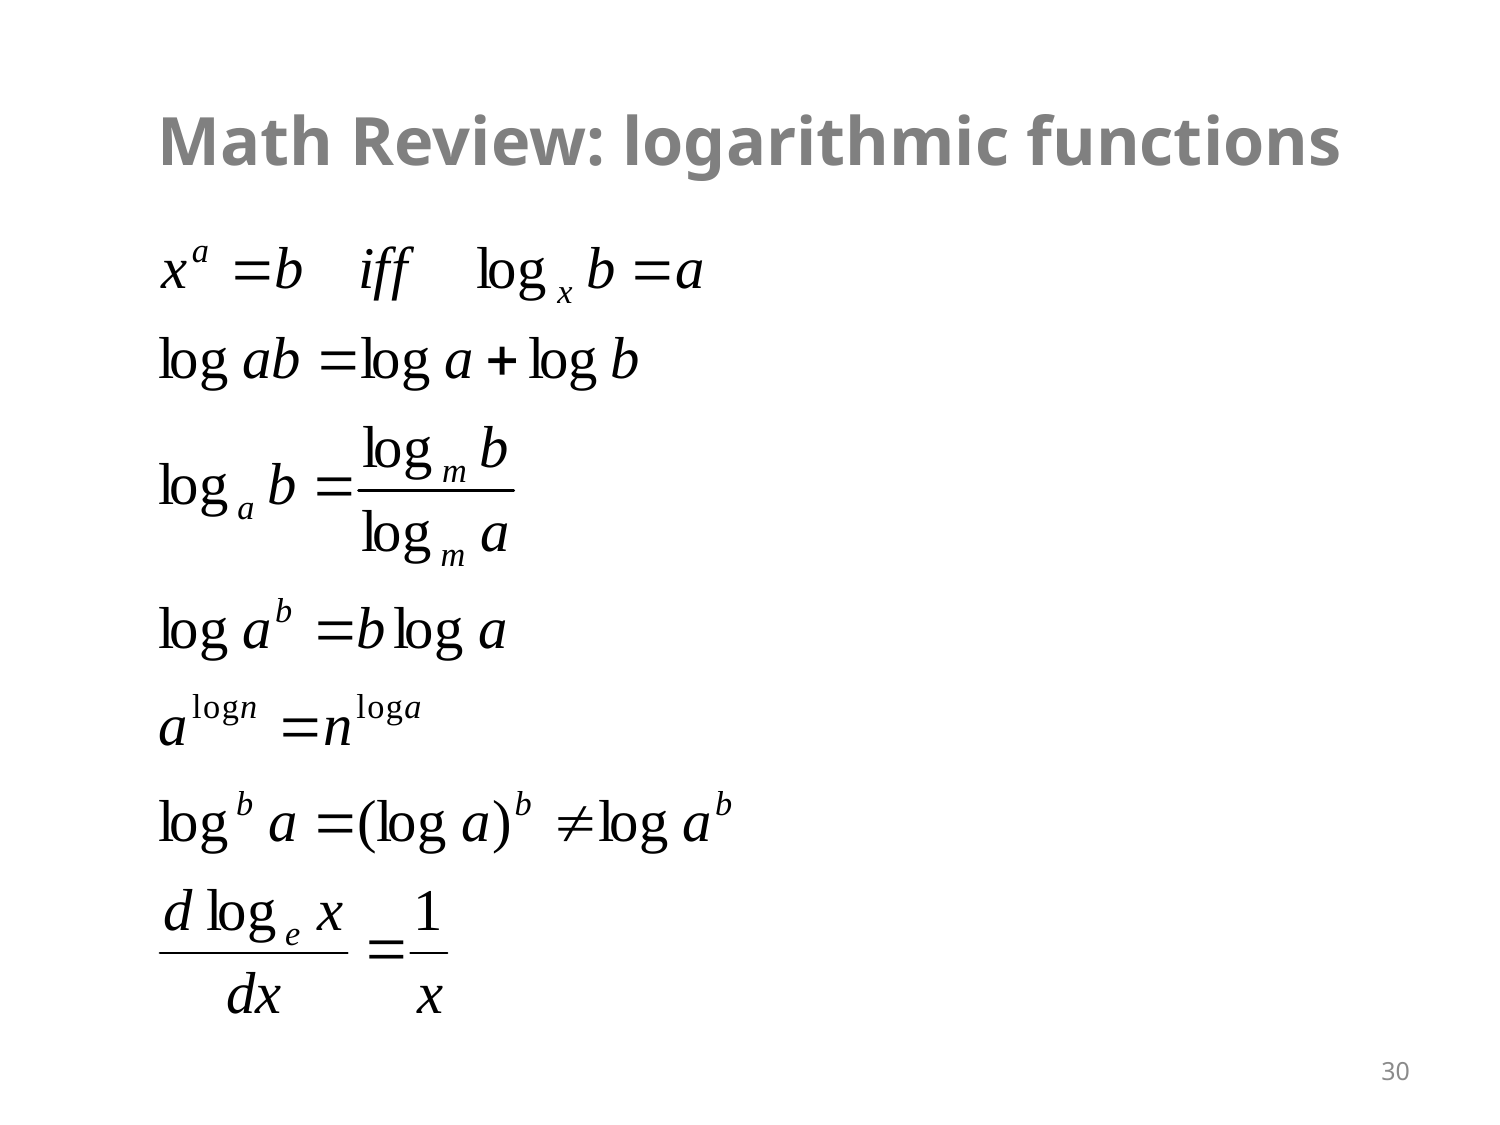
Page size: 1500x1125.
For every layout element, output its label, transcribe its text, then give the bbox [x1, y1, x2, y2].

title Math Review: logarithmic functions [75, 45, 1425, 233]
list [149, 224, 744, 1026]
slide_number 30 [1074, 1042, 1425, 1103]
